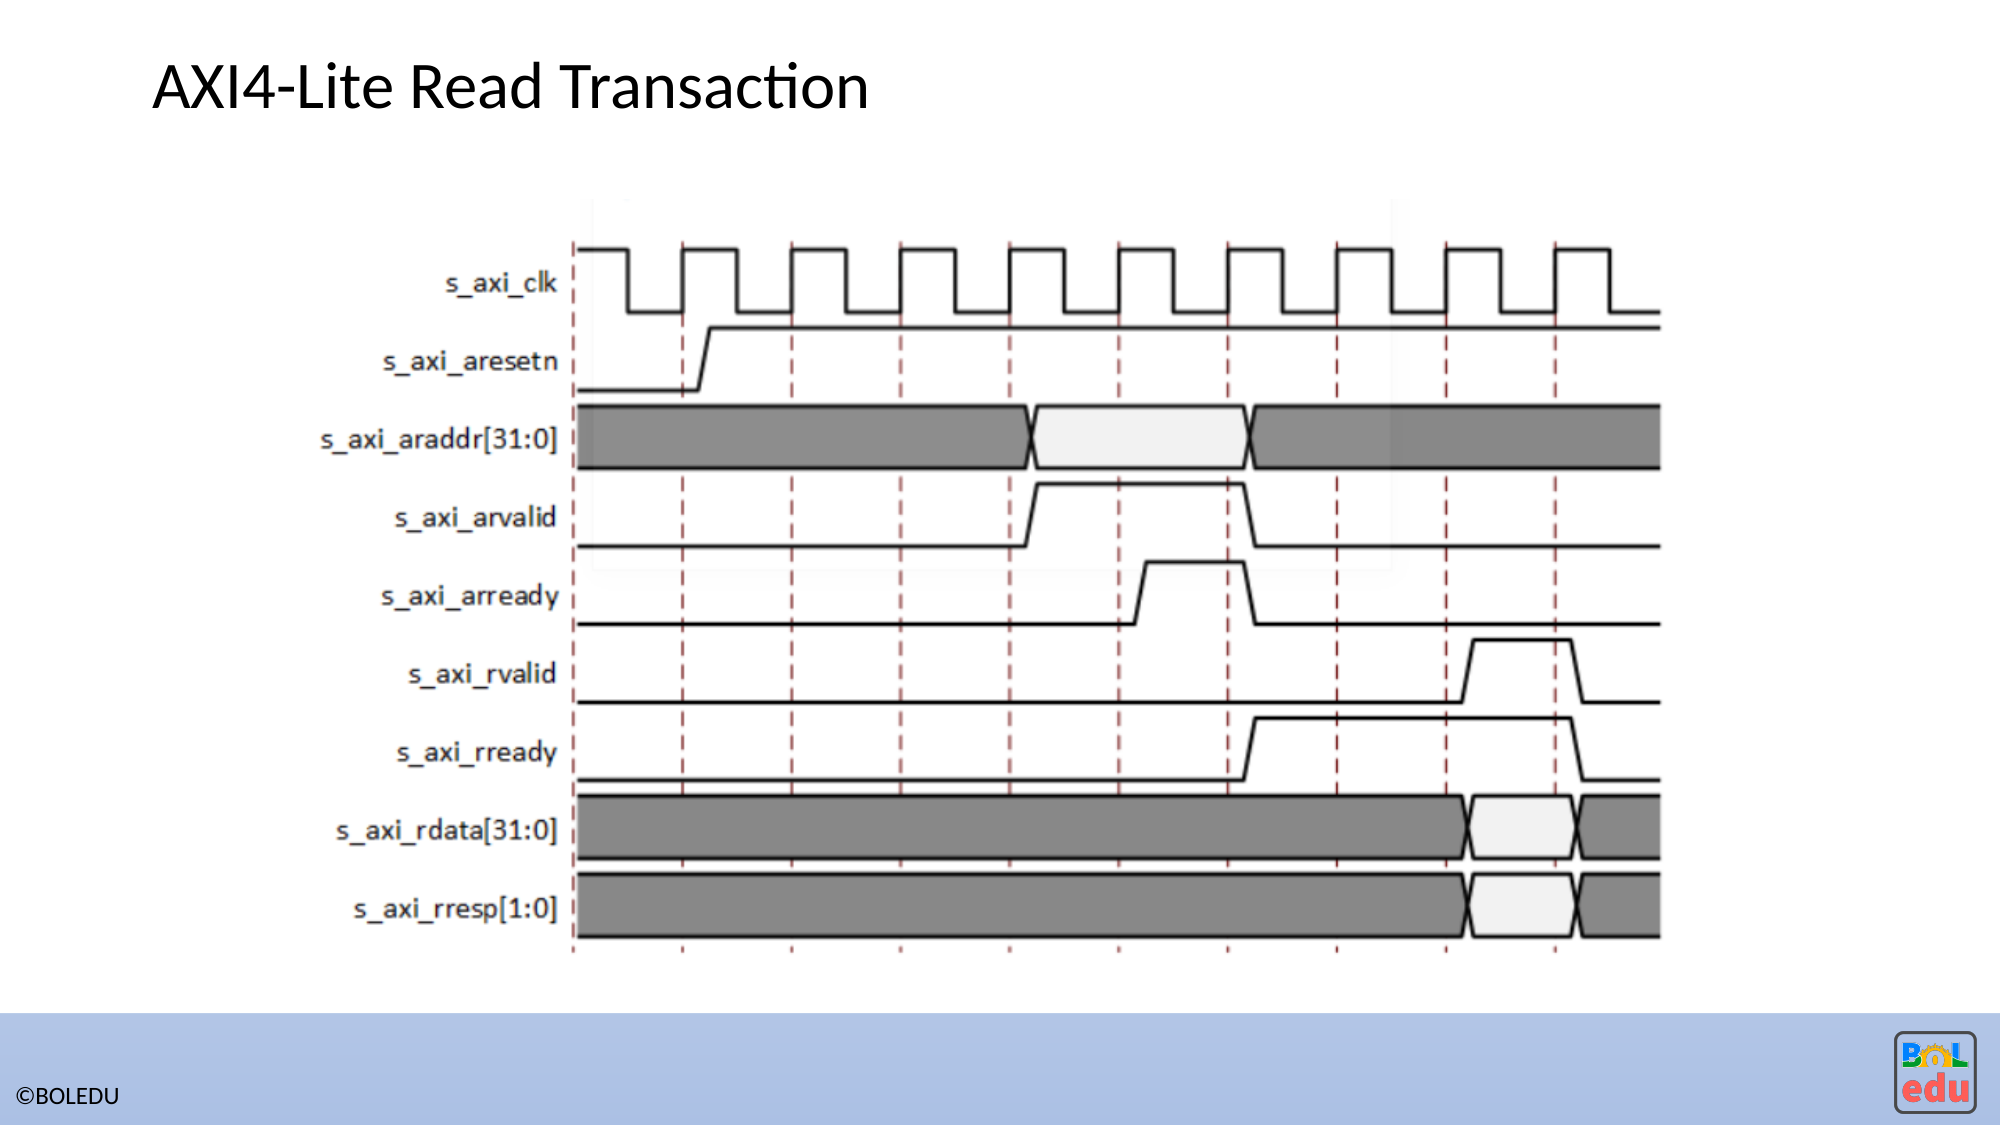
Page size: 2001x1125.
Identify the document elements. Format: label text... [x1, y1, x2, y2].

title AXI4-Lite Read Transaction [137, 13, 1863, 160]
picture [317, 199, 1682, 989]
picture [1894, 1031, 1981, 1114]
